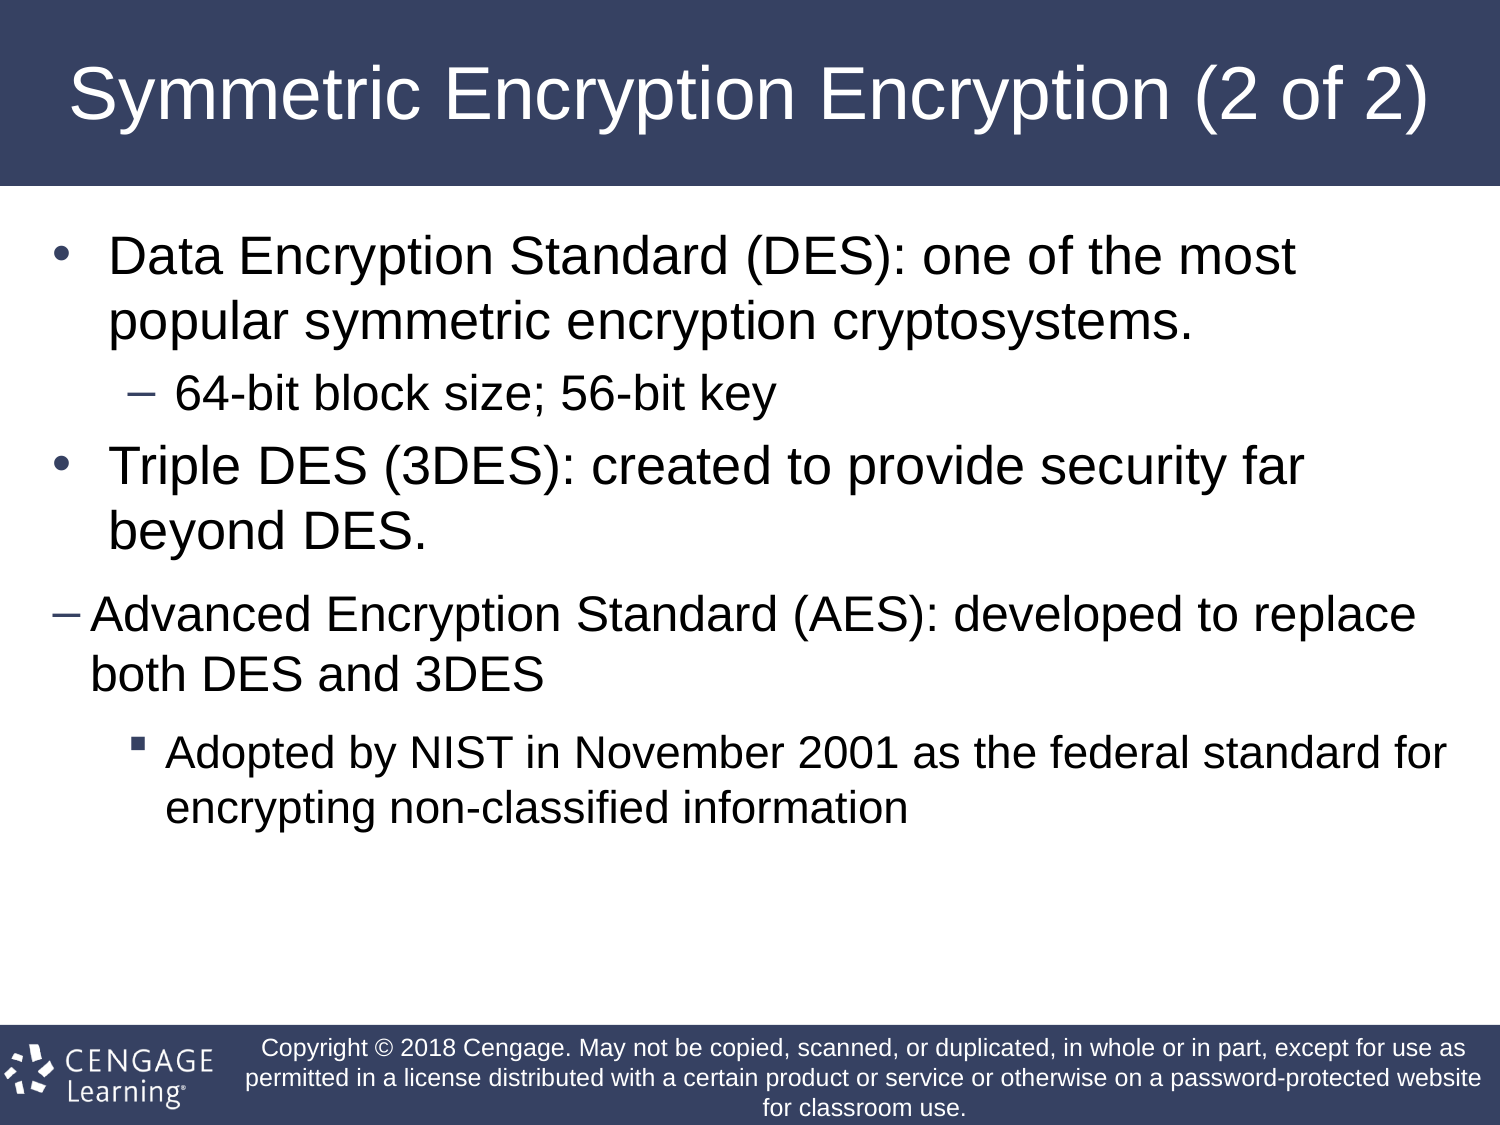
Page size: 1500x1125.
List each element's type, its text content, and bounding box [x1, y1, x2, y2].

picture [0, 1040, 216, 1113]
title Symmetric Encryption Encryption (2 of 2) [7, 4, 1493, 176]
list Data Encryption Standard (DES): one of the most popular symmetric encryption cryptosystems. 64-bit block size; 56-bit key Triple DES (3DES): created to provide security far beyond DES. Advanced Encryption Standard (AES): developed to replace both DES and 3DES Adopted by NIST in November 2001 as the federal standard for encrypting non-classified information [37, 212, 1475, 1005]
